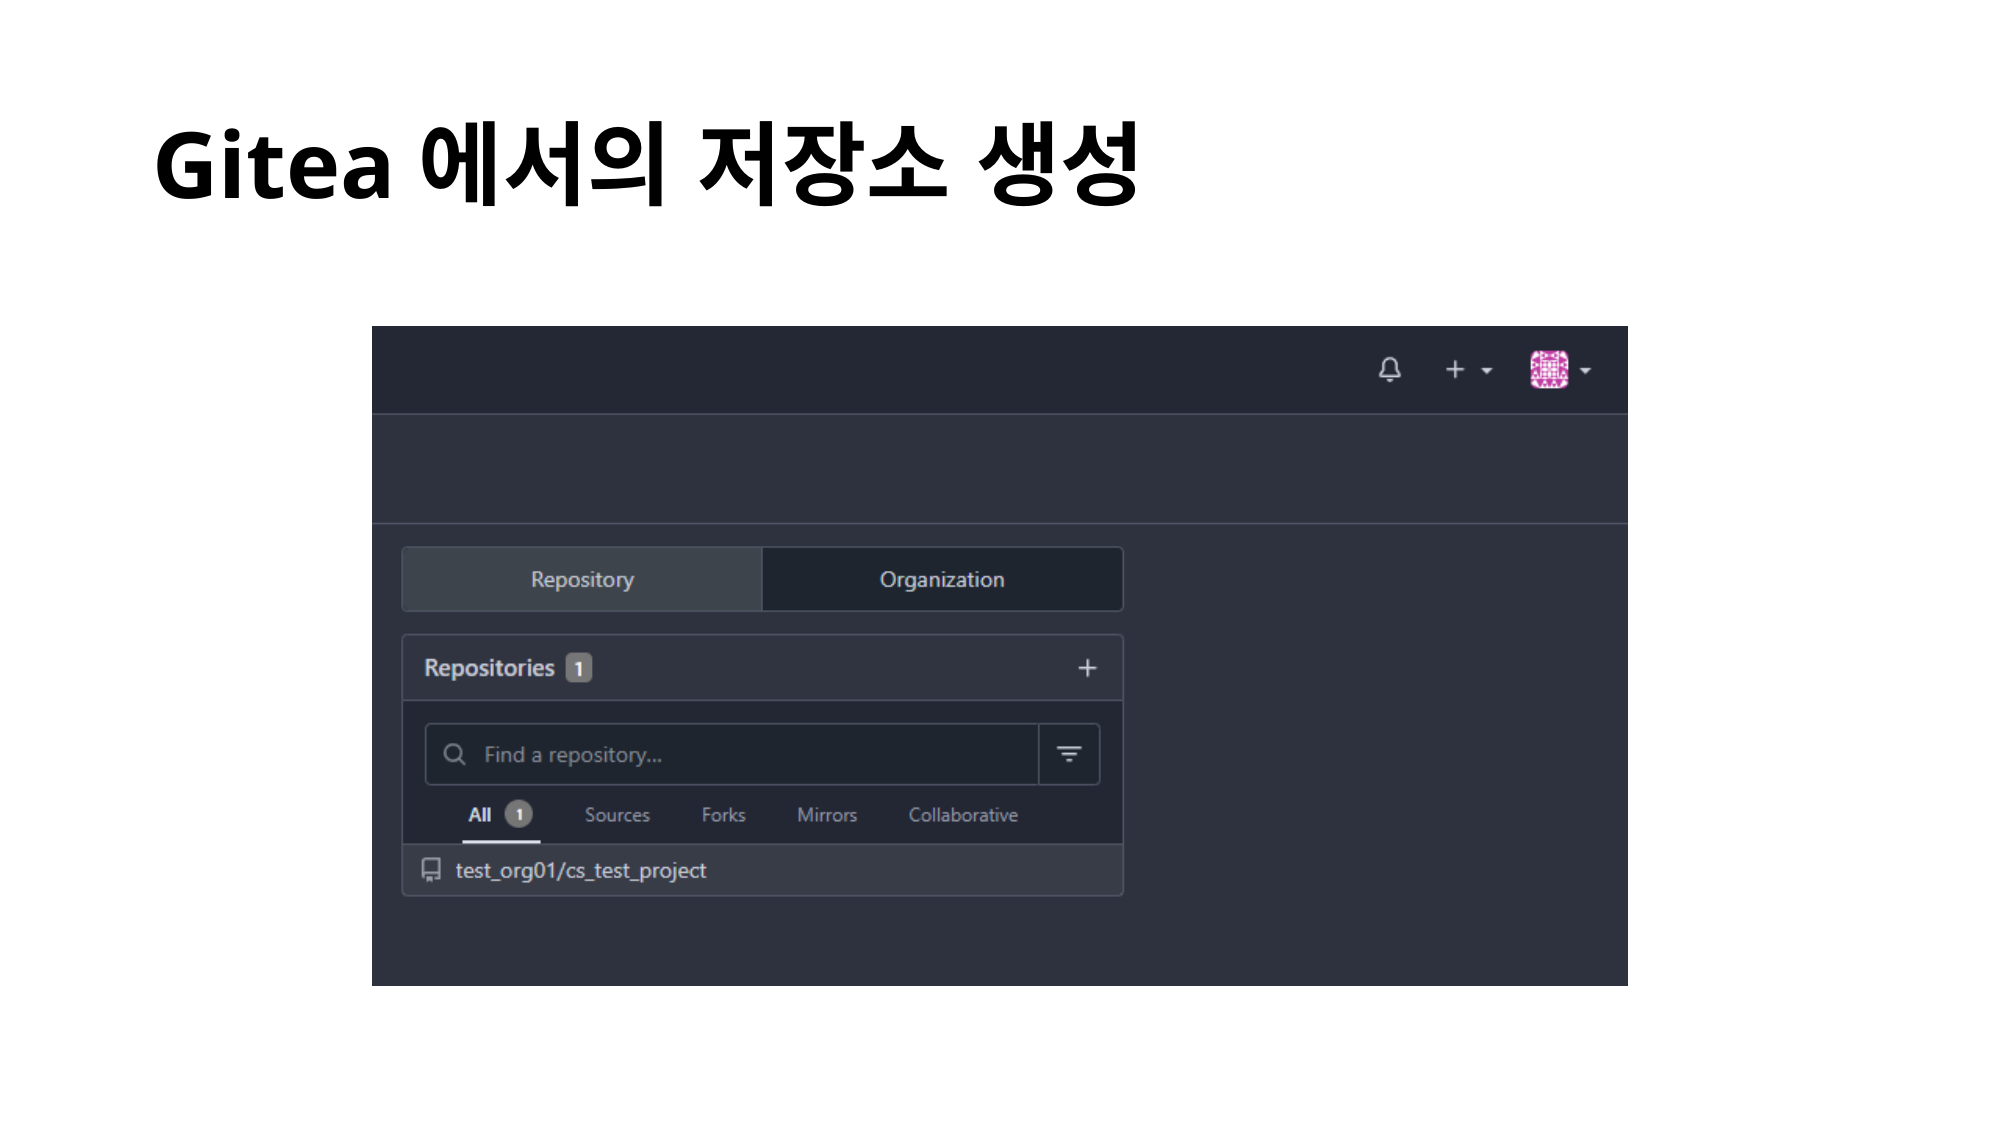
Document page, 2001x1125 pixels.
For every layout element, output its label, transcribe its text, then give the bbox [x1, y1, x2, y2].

title Gitea에서의 저장소 생성 [137, 59, 1863, 278]
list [372, 326, 1628, 987]
